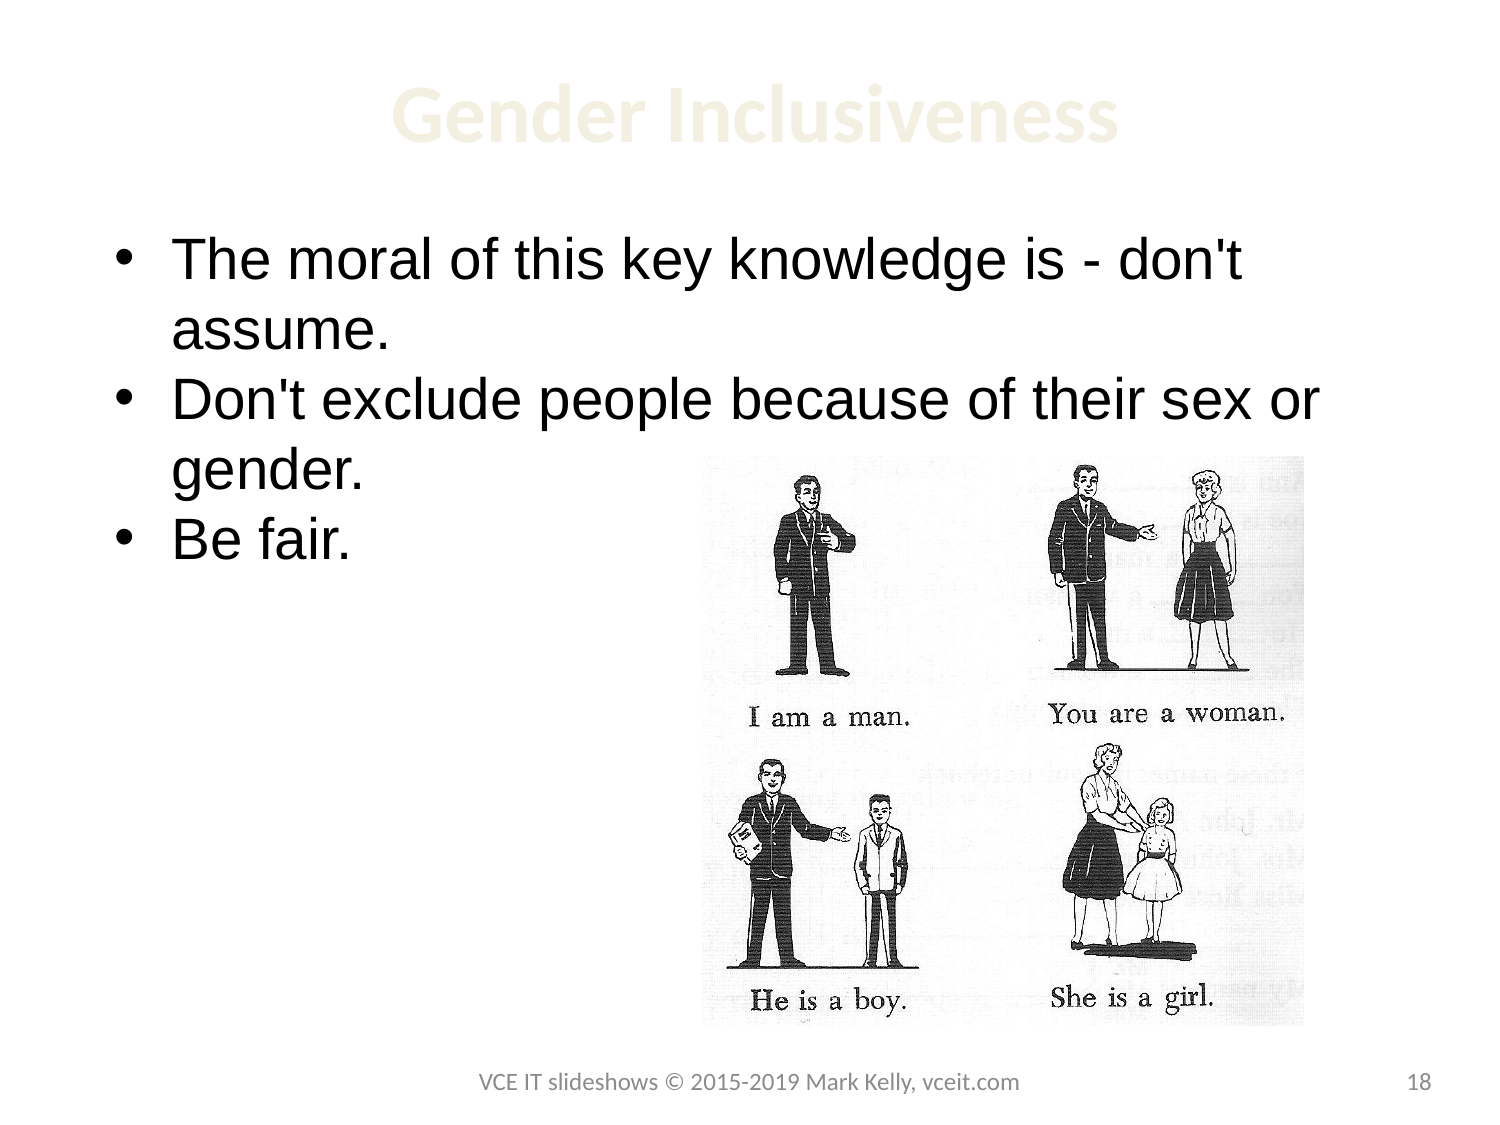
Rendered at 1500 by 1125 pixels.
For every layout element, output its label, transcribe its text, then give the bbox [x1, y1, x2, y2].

title Gender Inclusiveness [29, 44, 1483, 173]
picture [702, 455, 1304, 1027]
slide_number 18 [1376, 1058, 1447, 1103]
footer VCE IT slideshows © 2015-2019 Mark Kelly, vceit.com [383, 1058, 1117, 1103]
text_box The moral of this key knowledge is - don't assume. Don't exclude people because of their sex or gender. Be fair. [100, 214, 1400, 579]
